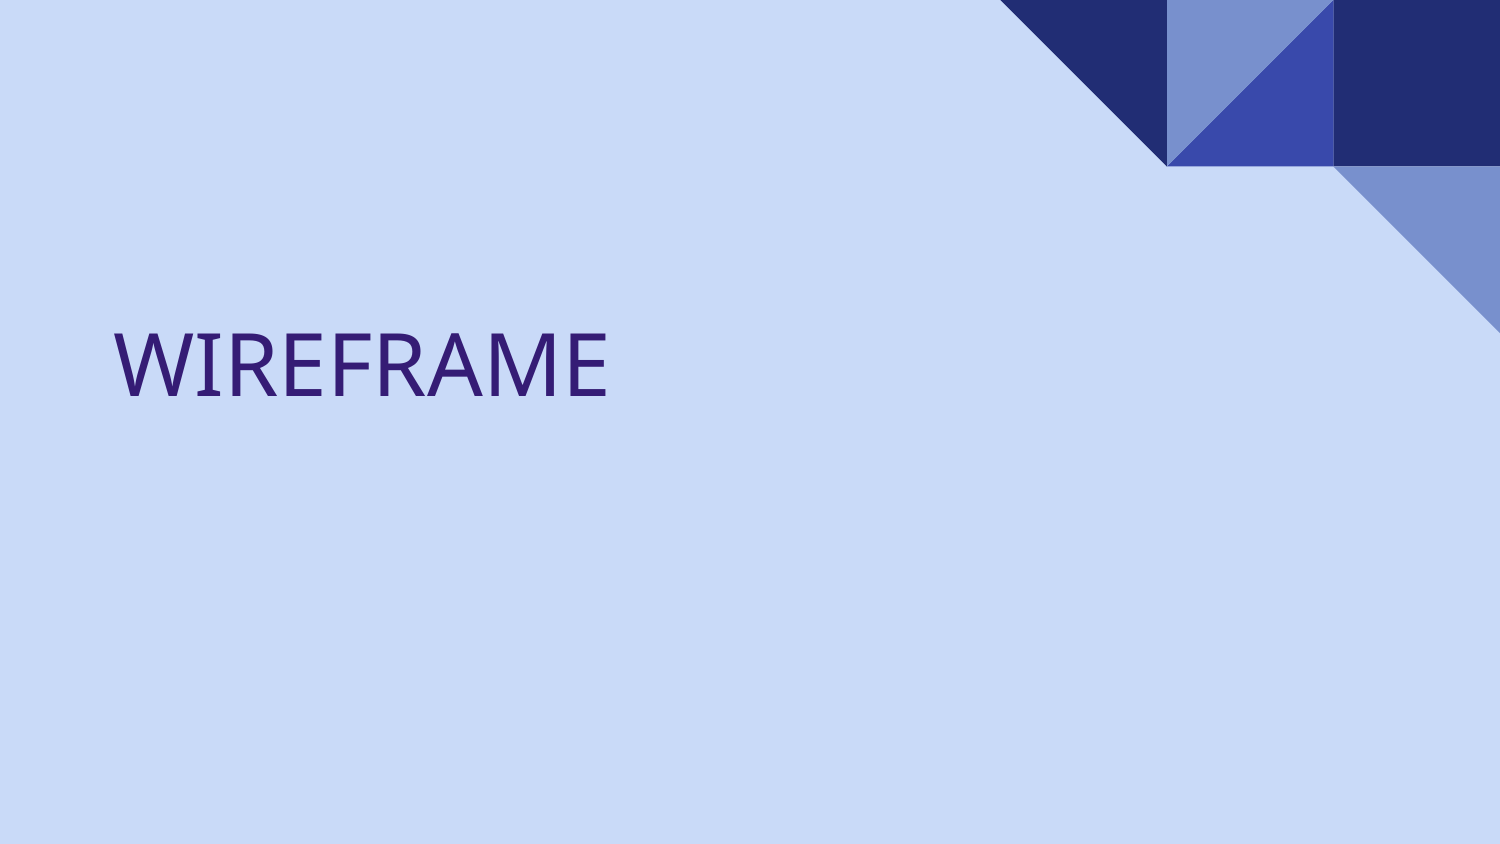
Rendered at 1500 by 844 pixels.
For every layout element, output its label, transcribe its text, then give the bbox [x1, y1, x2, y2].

title WIREFRAME [98, 291, 1447, 429]
